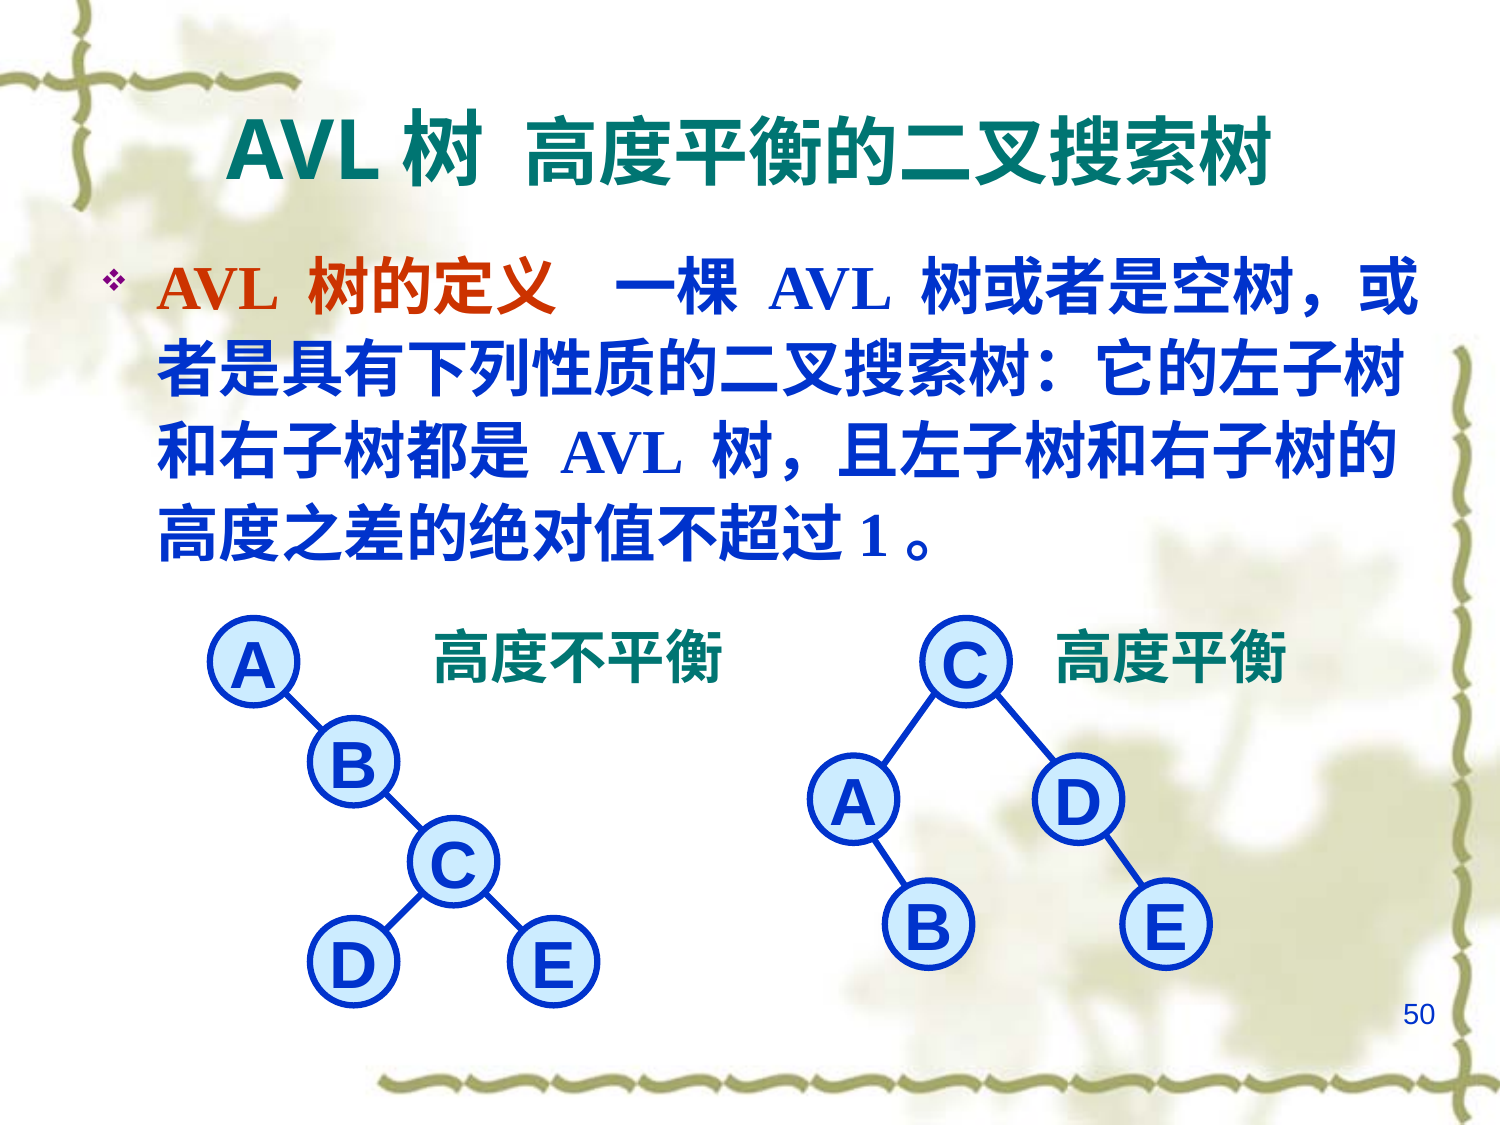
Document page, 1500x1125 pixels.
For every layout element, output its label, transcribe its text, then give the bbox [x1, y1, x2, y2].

slide_number 50 [1074, 987, 1451, 1066]
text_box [209, 613, 1318, 1006]
picture [0, 0, 1500, 1125]
title AVL树 高度平衡的二叉搜索树 [183, 60, 1317, 231]
list AVL 树的定义 一棵 AVL 树或者是空树，或者是具有下列性质的二叉搜索树：它的左子树和右子树都是 AVL 树，且左子树和右子树的高度之差的绝对值不超过1。 [85, 231, 1436, 598]
